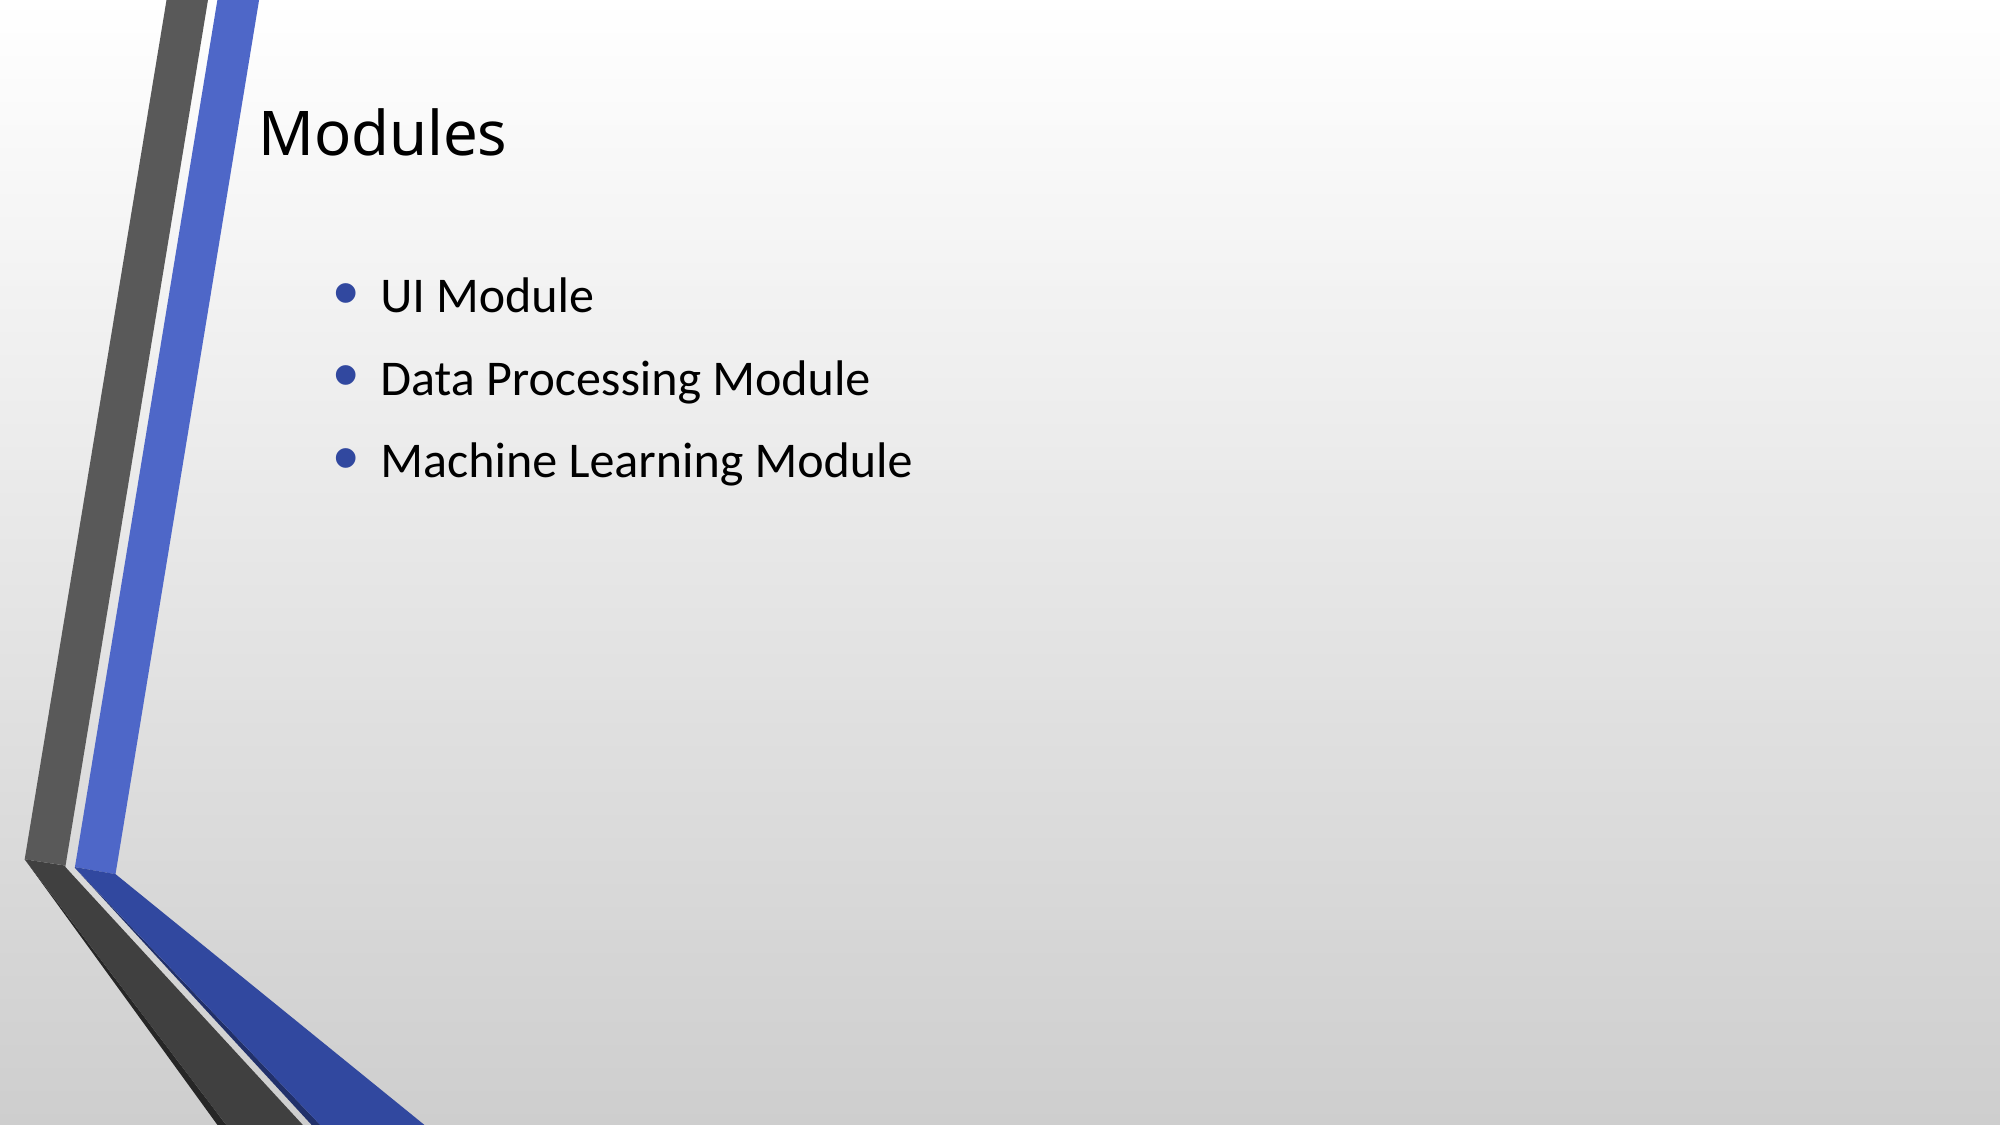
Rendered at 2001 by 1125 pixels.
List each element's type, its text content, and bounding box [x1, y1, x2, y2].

list UI Module Data Processing Module Machine Learning Module [243, 151, 1887, 1039]
title Modules [243, 86, 1887, 151]
